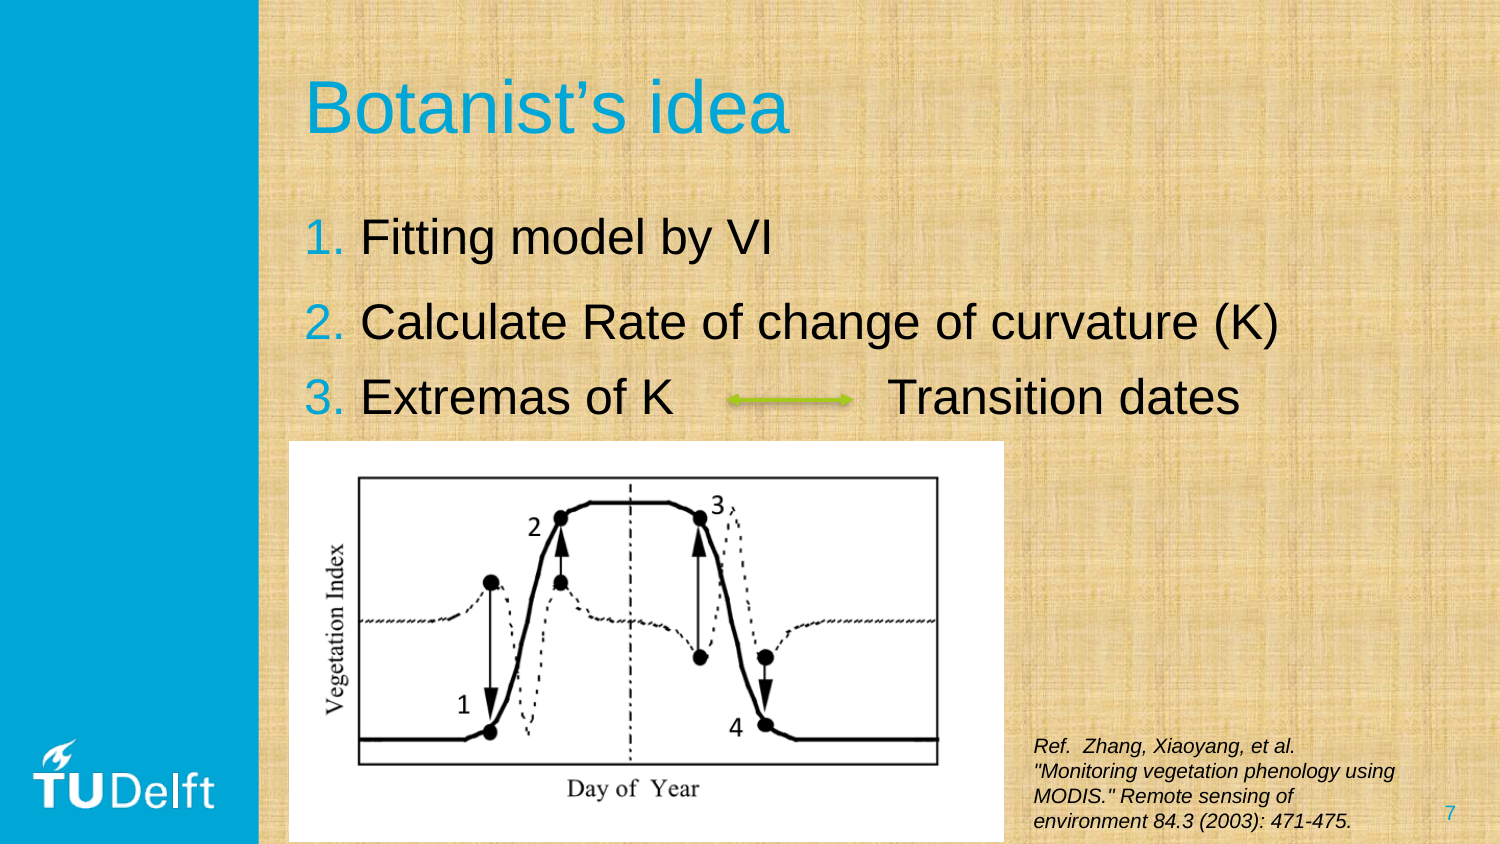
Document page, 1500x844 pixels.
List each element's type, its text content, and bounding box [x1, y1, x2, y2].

text_box 2. Calculate Rate of change of curvature (K) [289, 281, 1350, 407]
text_box 3. Extremas of K [289, 357, 758, 440]
list 1. Fitting model by VI [289, 196, 1127, 281]
text_box Ref. Zhang, Xiaoyang, et al. "Monitoring vegetation phenology using MODIS." Remote sensing of environment 84.3 (2003): 471-475. [1018, 725, 1413, 841]
text_box Transition dates [872, 357, 1341, 441]
title Botanist’s idea [289, 33, 1455, 175]
picture [259, 0, 1500, 844]
